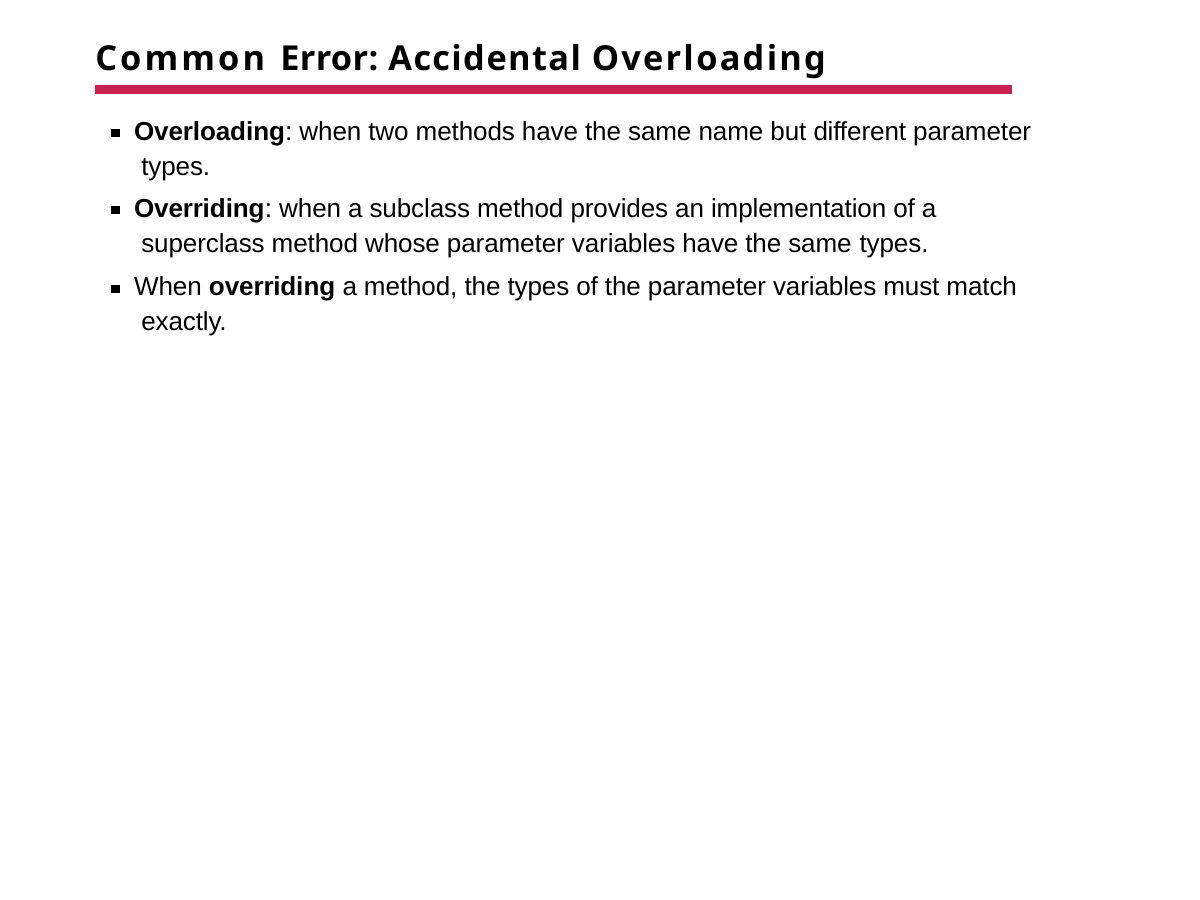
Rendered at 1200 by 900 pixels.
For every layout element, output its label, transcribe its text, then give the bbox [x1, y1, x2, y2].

title Common Error: Accidental Overloading [93, 36, 1107, 187]
text_box Overloading: when two methods have the same name but different parameter types. Overriding: when a subclass method provides an implementation of a superclass method whose parameter variables have the same types. When overriding a method, the types of the parameter variables must match exactly. [132, 109, 1037, 337]
